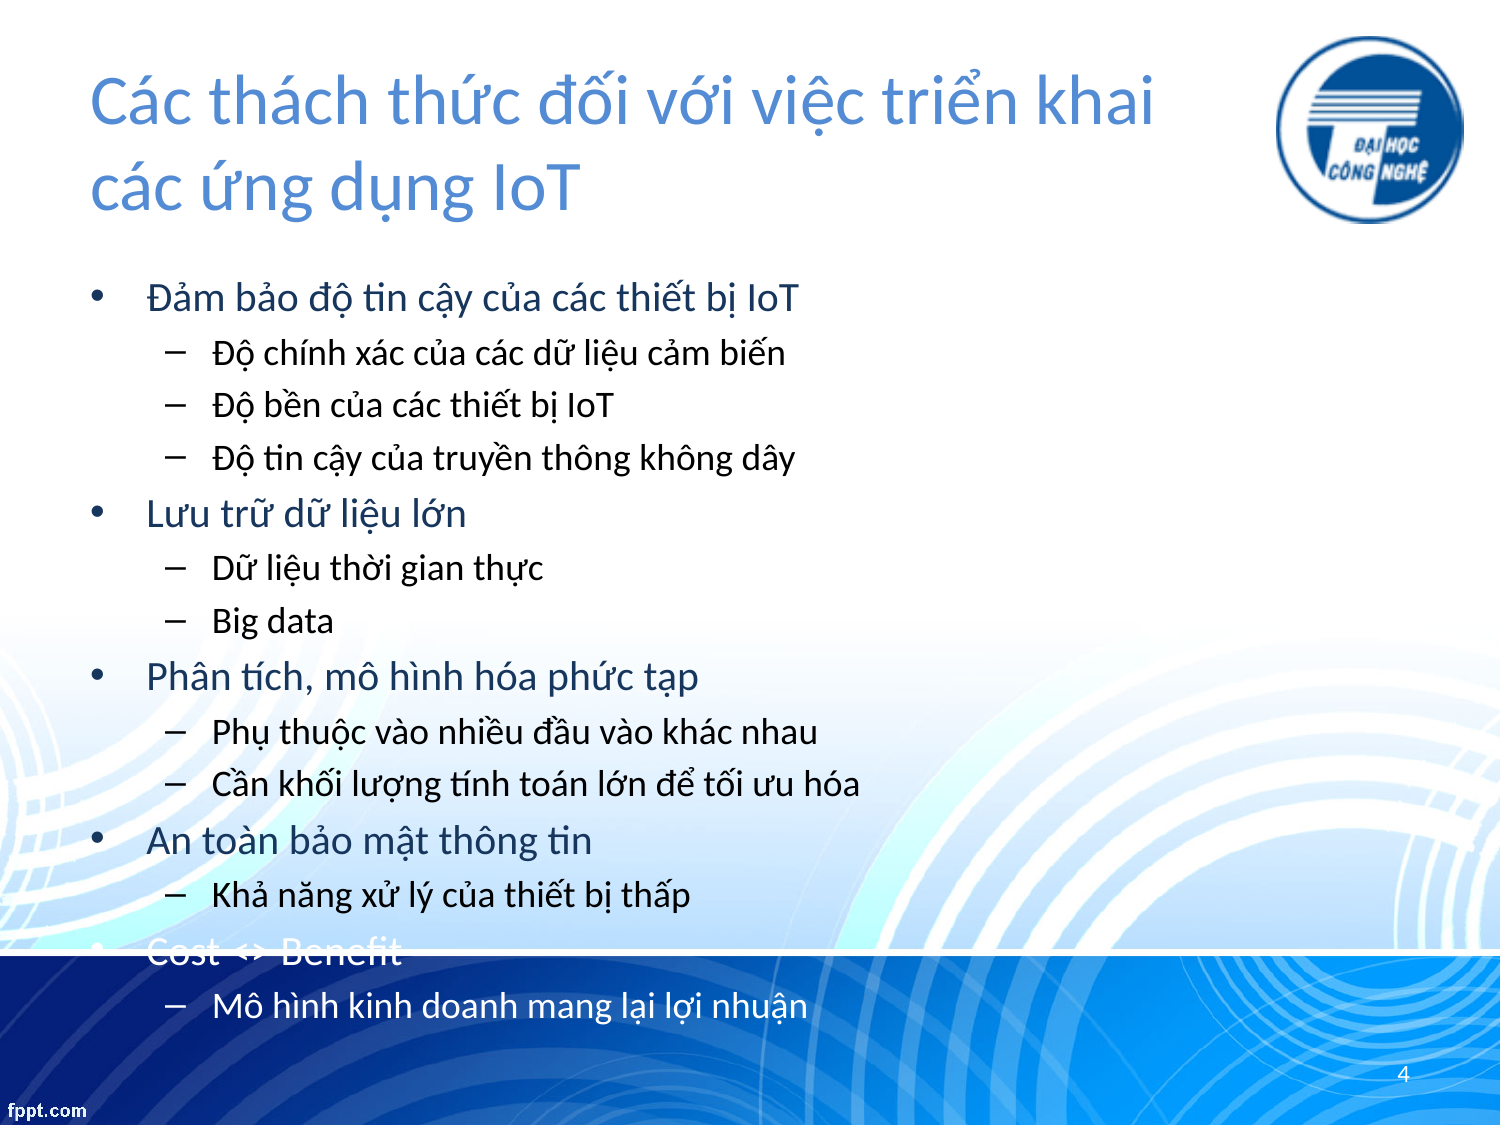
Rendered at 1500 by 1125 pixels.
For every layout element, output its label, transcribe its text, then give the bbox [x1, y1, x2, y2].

slide_number 4 [1074, 1042, 1425, 1103]
list Đảm bảo độ tin cậy của các thiết bị IoT Độ chính xác của các dữ liệu cảm biến Độ bền của các thiết bị IoT Độ tin cậy của truyền thông không dây Lưu trữ dữ liệu lớn Dữ liệu thời gian thực Big data Phân tích, mô hình hóa phức tạp Phụ thuộc vào nhiều đầu vào khác nhau Cần khối lượng tính toán lớn để tối ưu hóa An toàn bảo mật thông tin Khả năng xử lý của thiết bị thấp Cost <> Benefit Mô hình kinh doanh mang lại lợi nhuận [75, 262, 1425, 1005]
picture [0, 0, 1500, 1125]
title Các thách thức đối với việc triển khai các ứng dụng IoT [75, 45, 1251, 233]
